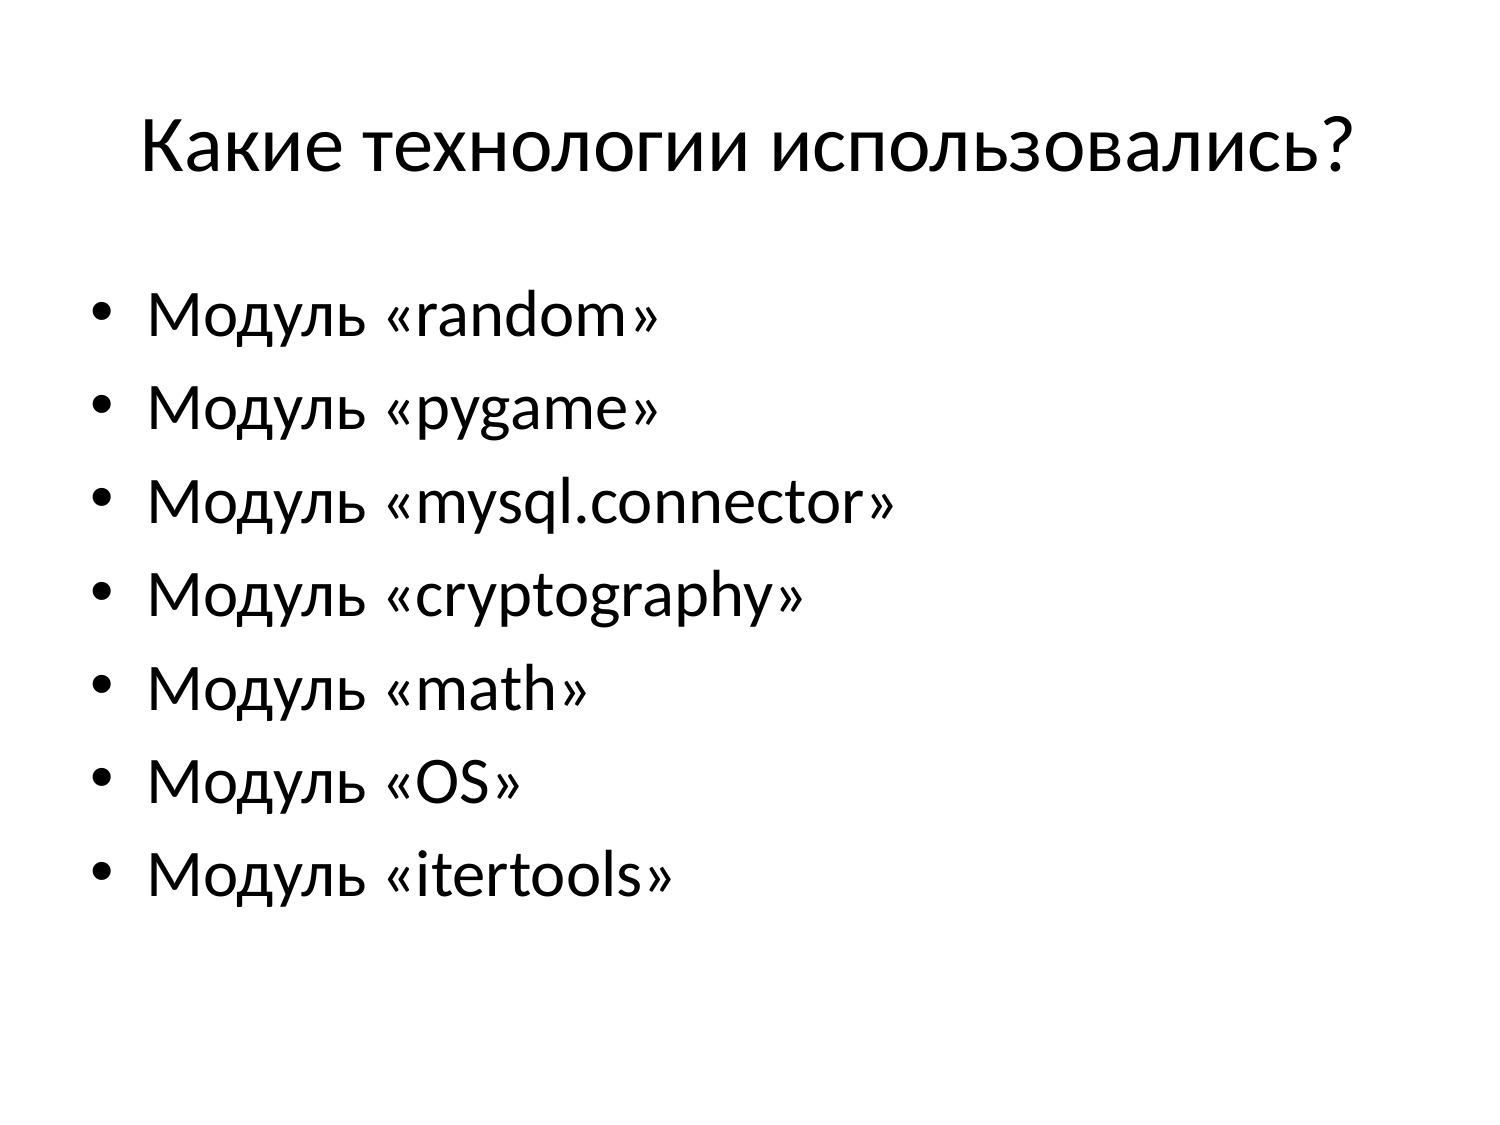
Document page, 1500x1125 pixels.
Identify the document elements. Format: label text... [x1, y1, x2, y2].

title Какие технологии использовались? [75, 45, 1425, 233]
list Модуль «random» Модуль «pygame» Модуль «mysql.connector» Модуль «cryptography» Модуль «math» Модуль «OS» Модуль «itertools» [75, 262, 1425, 1005]
